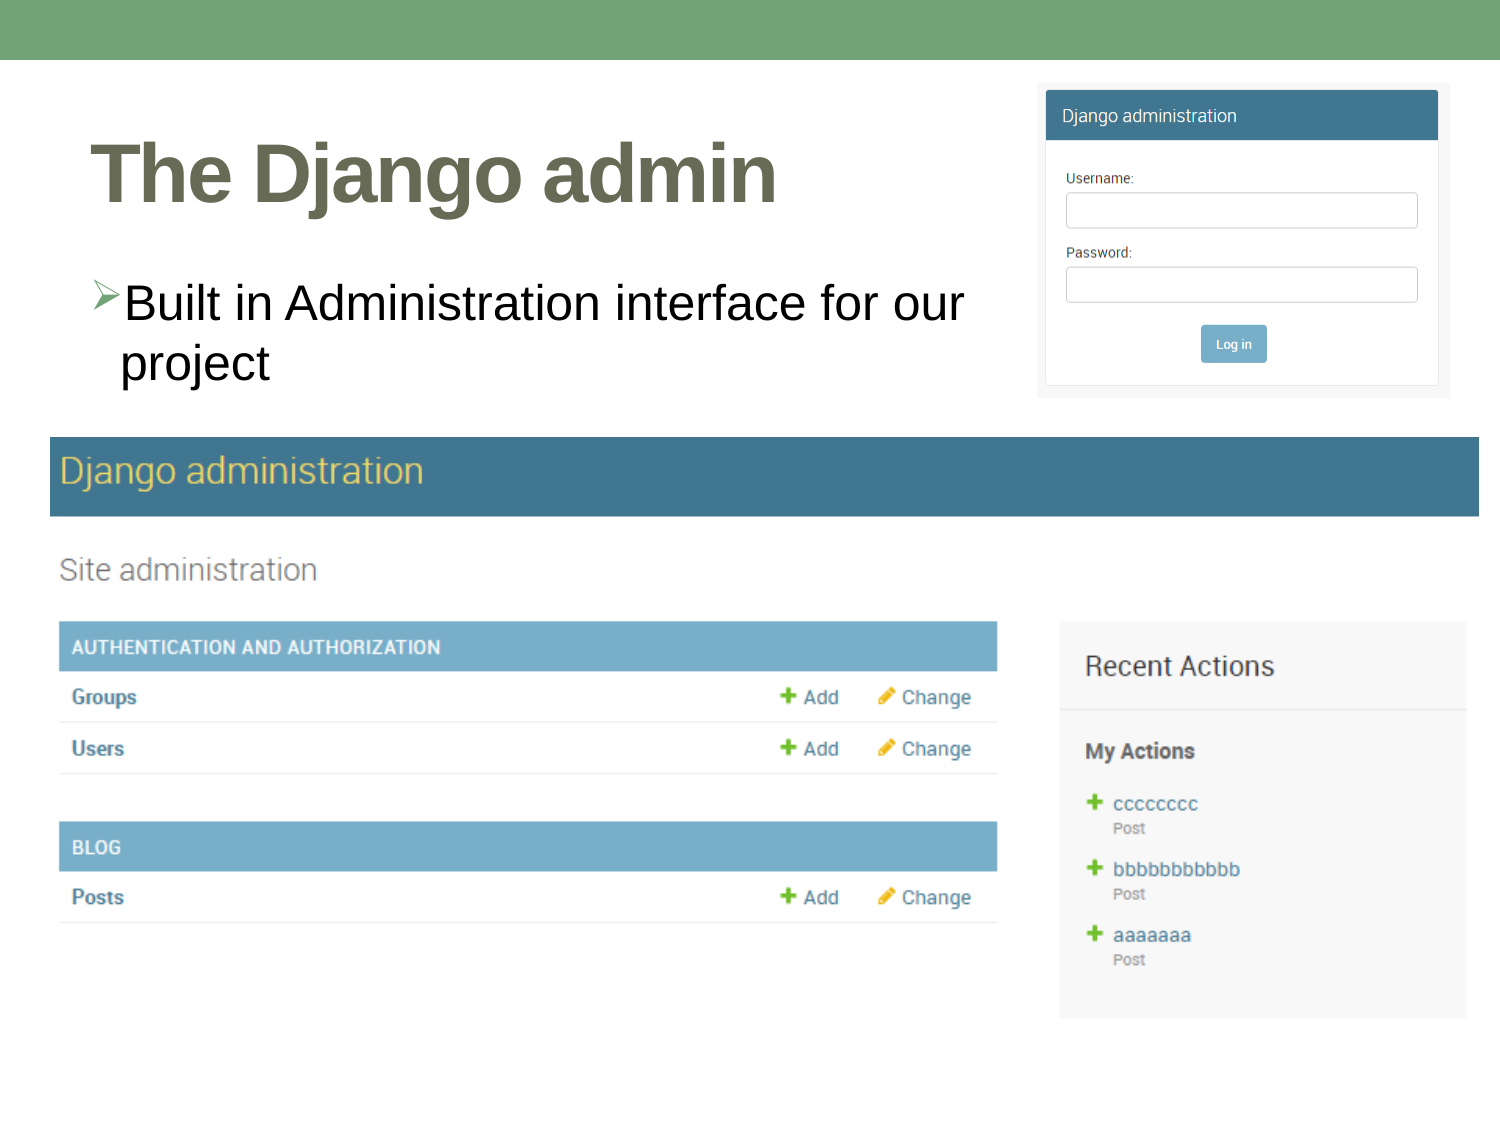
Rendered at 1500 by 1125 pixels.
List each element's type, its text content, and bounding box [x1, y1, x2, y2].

list Built in Administration interface for our project [75, 262, 988, 400]
picture [49, 437, 1479, 1051]
picture [1037, 83, 1451, 398]
title The Django admin [75, 87, 1034, 250]
